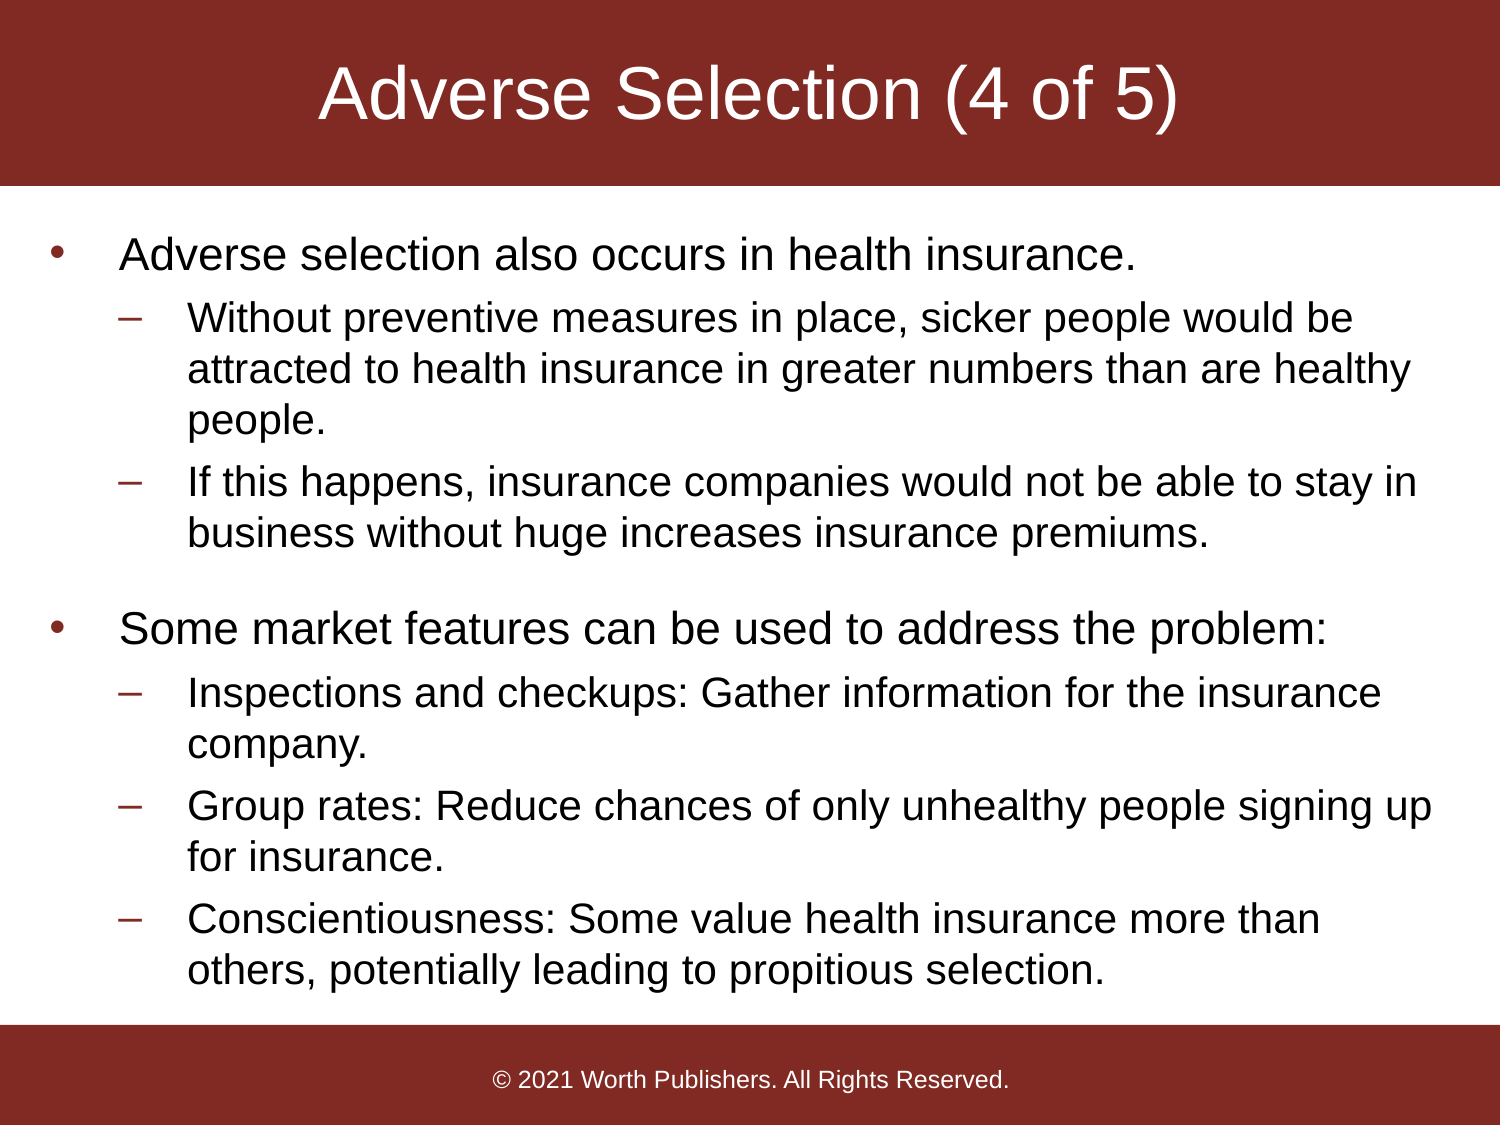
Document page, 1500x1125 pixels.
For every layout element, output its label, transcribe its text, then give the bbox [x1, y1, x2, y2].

title Adverse Selection (4 of 5) [0, 2, 1500, 177]
list Adverse selection also occurs in health insurance. Without preventive measures in place, sicker people would be attracted to health insurance in greater numbers than are healthy people. If this happens, insurance companies would not be able to stay in business without huge increases insurance premiums. Some market features can be used to address the problem: Inspections and checkups: Gather information for the insurance company. Group rates: Reduce chances of only unhealthy people signing up for insurance. Conscientiousness: Some value health insurance more than others, potentially leading to propitious selection. [34, 216, 1472, 1001]
